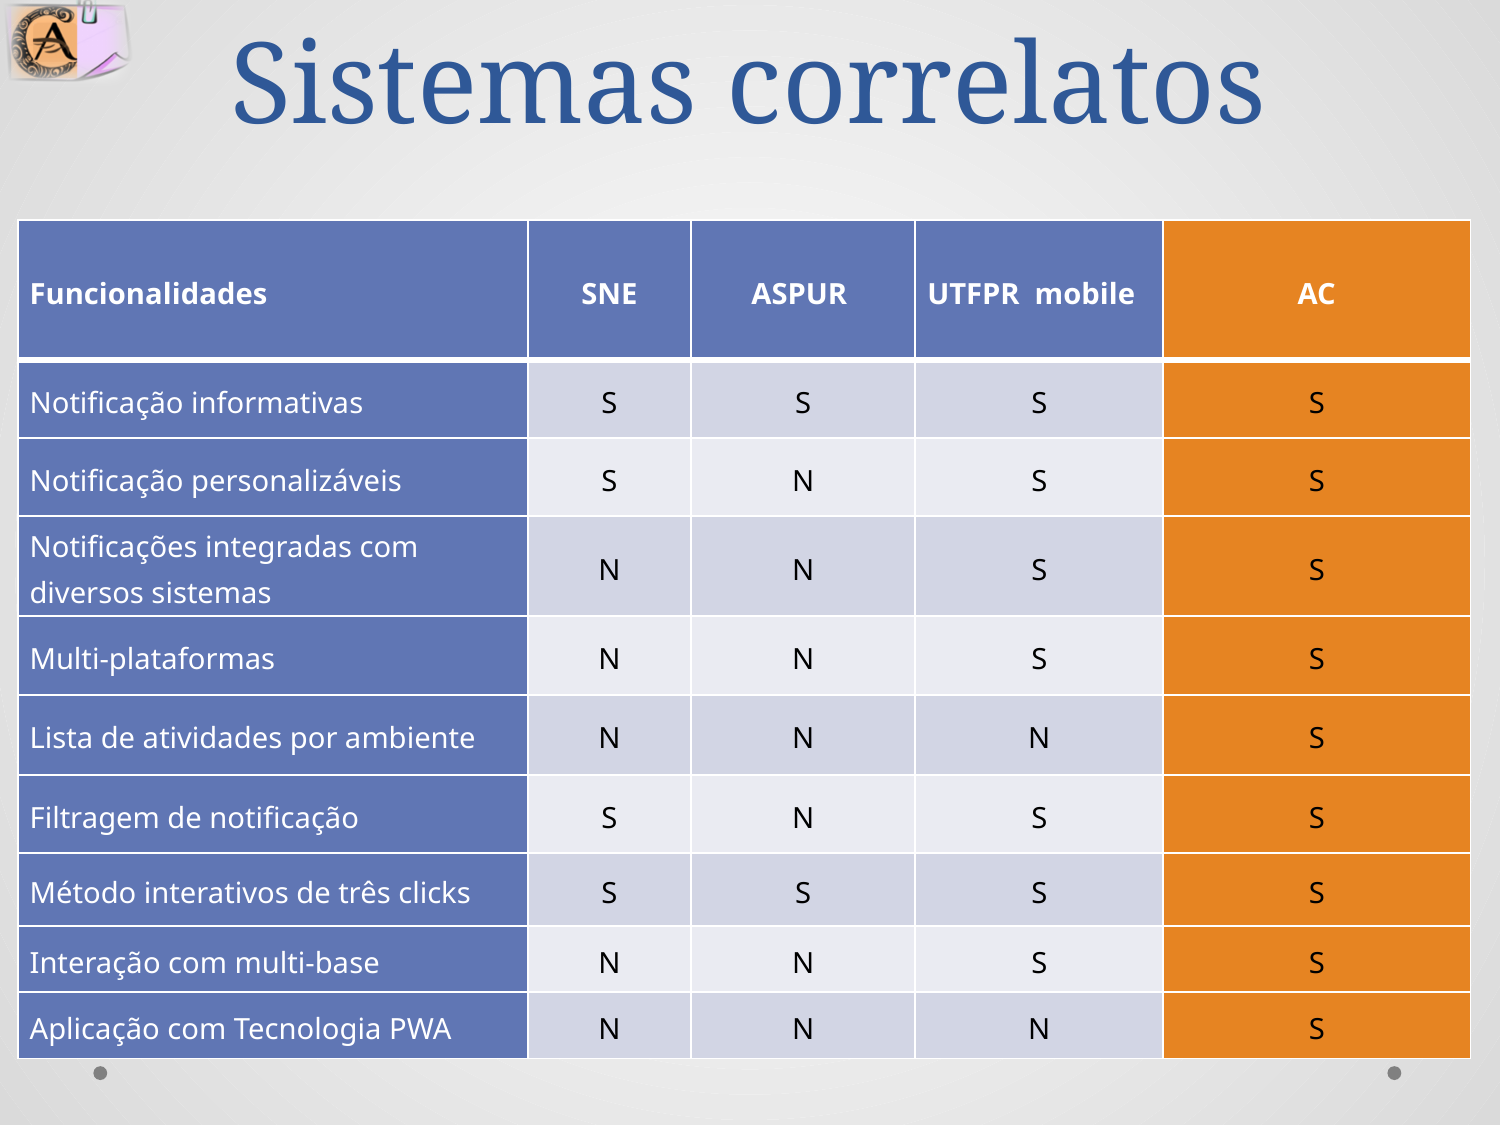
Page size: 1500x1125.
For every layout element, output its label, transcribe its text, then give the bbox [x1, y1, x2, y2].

table_cell Lista de atividades por ambiente [19, 696, 527, 774]
table_cell S [1164, 363, 1470, 437]
table_cell S [916, 854, 1162, 925]
table_cell N [529, 617, 690, 694]
table_cell Interação com multi-base [19, 927, 527, 991]
table_cell S [1164, 927, 1470, 991]
table_header UTFPR mobile [916, 221, 1162, 357]
table_header SNE [529, 221, 690, 357]
table_cell N [529, 927, 690, 991]
table_cell N [692, 439, 914, 515]
table_cell S [1164, 696, 1470, 774]
table_cell S [529, 854, 690, 925]
table_cell N [529, 696, 690, 774]
table_cell S [1164, 854, 1470, 925]
table_header Funcionalidades [19, 221, 527, 357]
picture [0, 0, 136, 91]
table_cell Filtragem de notificação [19, 776, 527, 852]
table_cell S [1164, 617, 1470, 694]
table_cell Aplicação com Tecnologia PWA [19, 993, 527, 1058]
table_cell S [692, 363, 914, 437]
table_cell S [529, 363, 690, 437]
table_cell N [916, 696, 1162, 774]
table_cell S [1164, 439, 1470, 515]
table_cell N [692, 517, 914, 615]
table_cell S [529, 776, 690, 852]
table_cell Multi-plataformas [19, 617, 527, 694]
table_cell N [529, 517, 690, 615]
table_header ASPUR [692, 221, 914, 357]
table_cell S [916, 617, 1162, 694]
table_cell S [1164, 776, 1470, 852]
table_cell Notificações integradas com diversos sistemas [19, 517, 527, 615]
table_cell Notificação informativas [19, 363, 527, 437]
table_cell N [692, 927, 914, 991]
table_header AC [1164, 221, 1470, 357]
table_cell S [916, 363, 1162, 437]
table_cell N [692, 993, 914, 1058]
table_cell S [916, 776, 1162, 852]
table_cell S [1164, 517, 1470, 615]
table_cell S [1164, 993, 1470, 1058]
table_cell Notificação personalizáveis [19, 439, 527, 515]
table_cell N [916, 993, 1162, 1058]
table_cell N [529, 993, 690, 1058]
table_cell S [916, 517, 1162, 615]
table_cell S [916, 439, 1162, 515]
title Sistemas correlatos [73, 40, 1424, 154]
table_cell S [916, 927, 1162, 991]
table_cell N [692, 617, 914, 694]
table_cell N [692, 696, 914, 774]
table_cell S [692, 854, 914, 925]
table_cell Método interativos de três clicks [19, 854, 527, 925]
table_cell S [529, 439, 690, 515]
table_cell N [692, 776, 914, 852]
